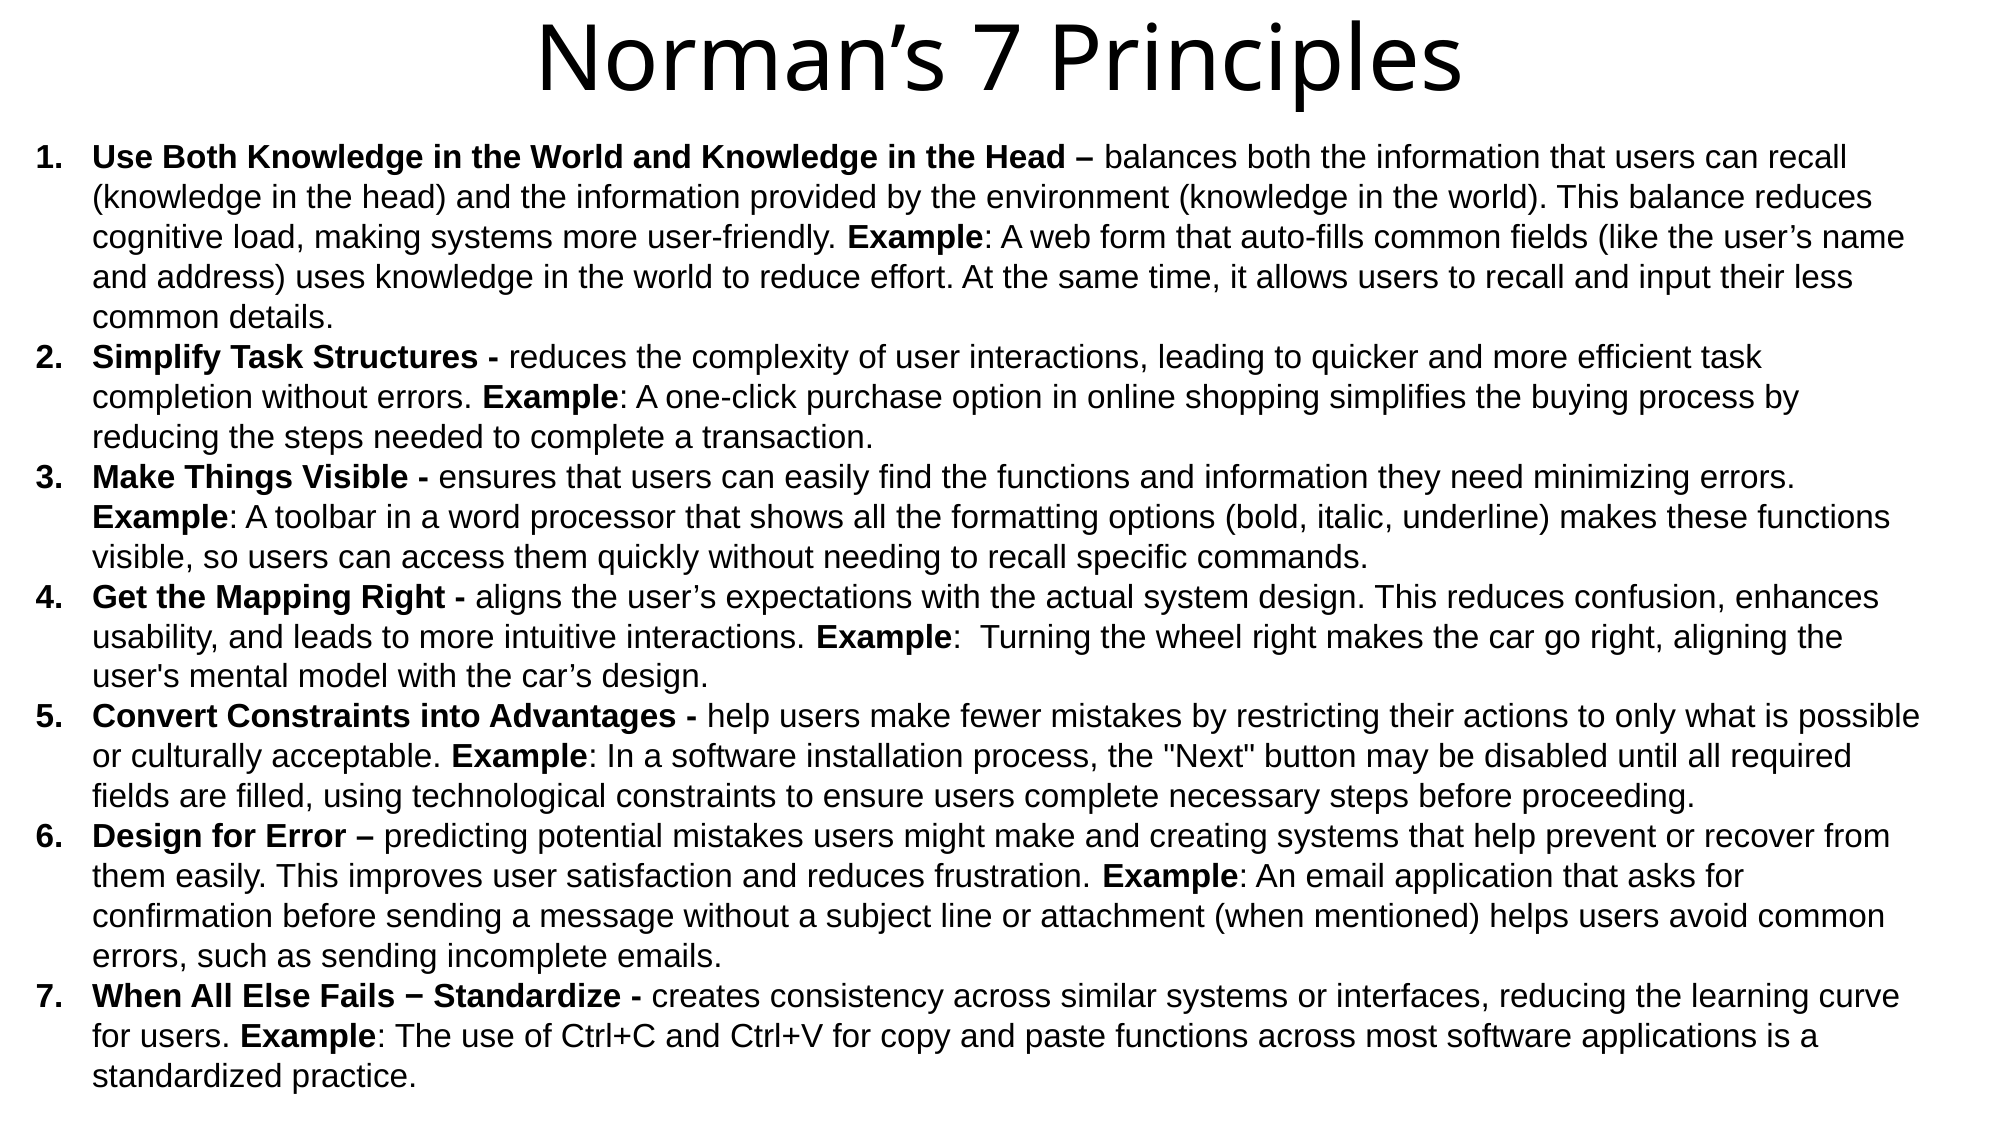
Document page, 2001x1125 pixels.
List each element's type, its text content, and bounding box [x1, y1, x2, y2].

title Norman’s 7 Principles [137, 0, 1863, 123]
text_box Use Both Knowledge in the World and Knowledge in the Head – balances both the information that users can recall (knowledge in the head) and the information provided by the environment (knowledge in the world). This balance reduces cognitive load, making systems more user-friendly. Example: A web form that auto-fills common fields (like the user’s name and address) uses knowledge in the world to reduce effort. At the same time, it allows users to recall and input their less common details. Simplify Task Structures - reduces the complexity of user interactions, leading to quicker and more efficient task completion without errors. Example: A one-click purchase option in online shopping simplifies the buying process by reducing the steps needed to complete a transaction. Make Things Visible - ensures that users can easily find the functions and information they need minimizing errors. Example: A toolbar in a word processor that shows all the formatting options (bold, italic, underline) makes these functions visible, so users can access them quickly without needing to recall specific commands. Get the Mapping Right - aligns the user’s expectations with the actual system design. This reduces confusion, enhances usability, and leads to more intuitive interactions. Example: Turning the wheel right makes the car go right, aligning the user's mental model with the car’s design. Convert Constraints into Advantages - help users make fewer mistakes by restricting their actions to only what is possible or culturally acceptable. Example: In a software installation process, the "Next" button may be disabled until all required fields are filled, using technological constraints to ensure users complete necessary steps before proceeding. Design for Error – predicting potential mistakes users might make and creating systems that help prevent or recover from them easily. This improves user satisfaction and reduces frustration. Example: An email application that asks for confirmation before sending a message without a subject line or attachment (when mentioned) helps users avoid common errors, such as sending incomplete emails. When All Else Fails − Standardize - creates consistency across similar systems or interfaces, reducing the learning curve for users. Example: The use of Ctrl+C and Ctrl+V for copy and paste functions across most software applications is a standardized practice. [20, 128, 1945, 1102]
